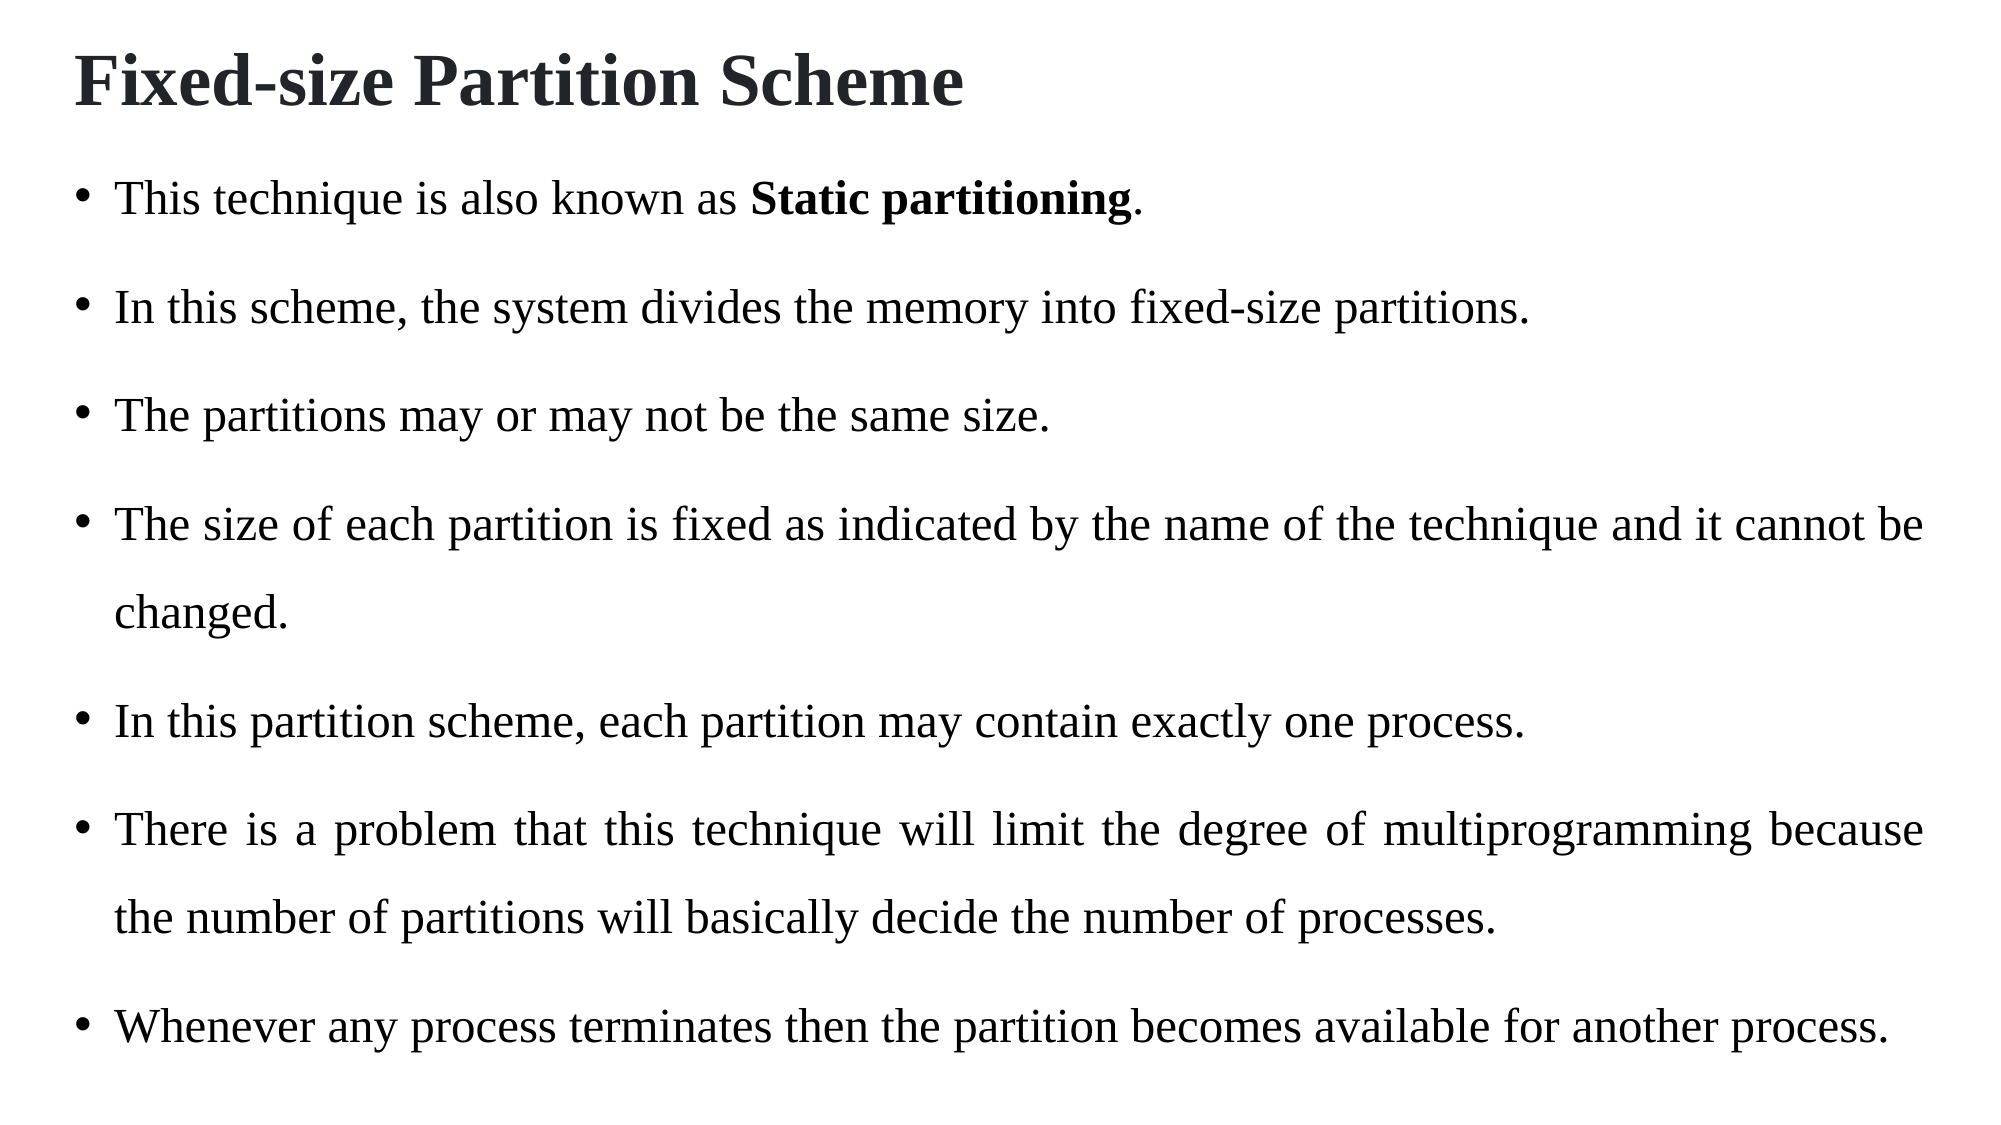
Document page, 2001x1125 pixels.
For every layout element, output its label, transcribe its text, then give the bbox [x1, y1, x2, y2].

title Fixed-size Partition Scheme [59, 33, 1785, 128]
list This technique is also known as Static partitioning. In this scheme, the system divides the memory into fixed-size partitions. The partitions may or may not be the same size. The size of each partition is fixed as indicated by the name of the technique and it cannot be changed. In this partition scheme, each partition may contain exactly one process. There is a problem that this technique will limit the degree of multiprogramming because the number of partitions will basically decide the number of processes. Whenever any process terminates then the partition becomes available for another process. [59, 128, 1941, 1073]
